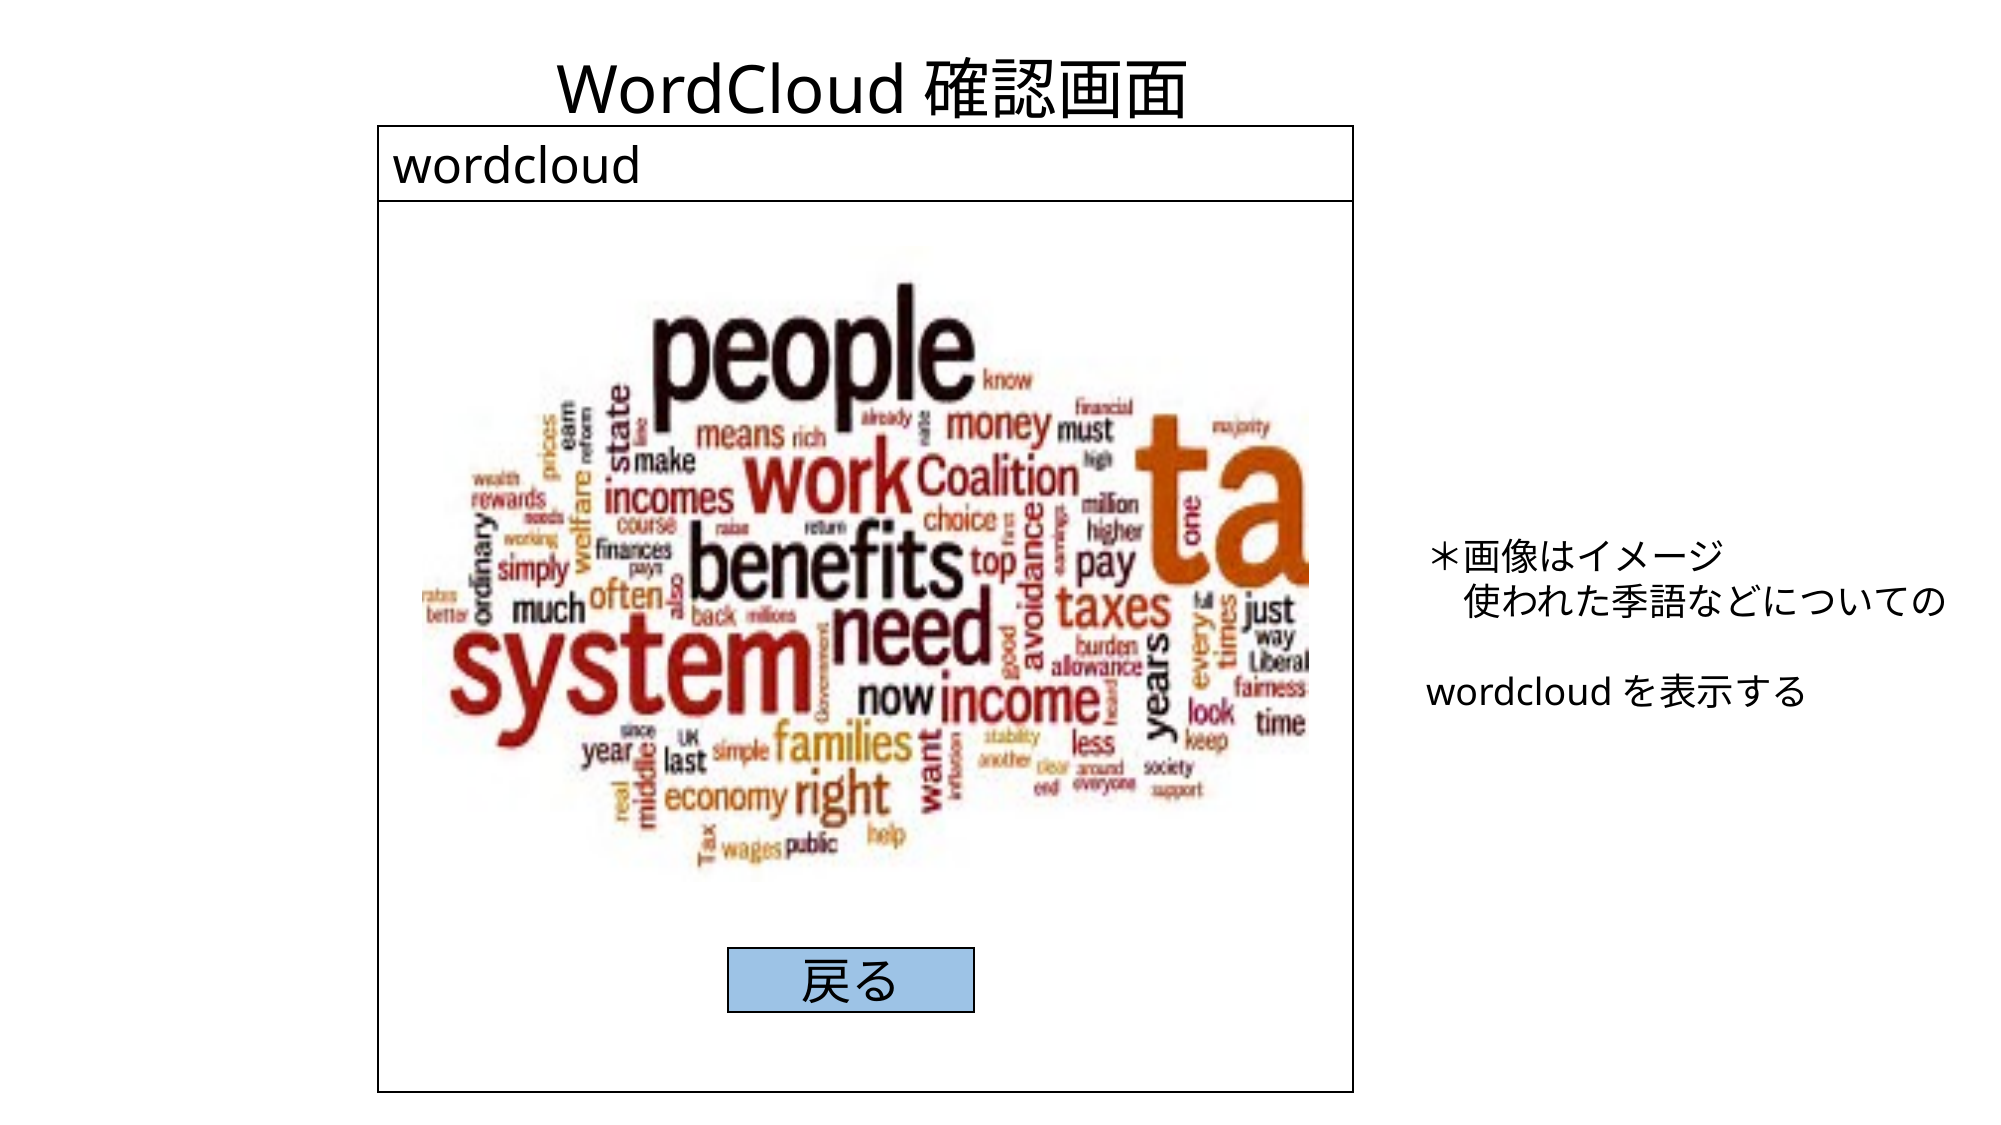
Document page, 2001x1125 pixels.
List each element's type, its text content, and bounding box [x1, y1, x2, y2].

text_box 戻る [727, 947, 975, 1013]
text_box ＊画像はイメージ 使われた季語などについての wordcloudを表示する [1411, 525, 1975, 721]
text_box wordcloud [377, 125, 1354, 202]
picture [421, 246, 1309, 882]
text_box [377, 202, 1354, 1093]
title WordCloud確認画面 [541, 14, 1216, 125]
